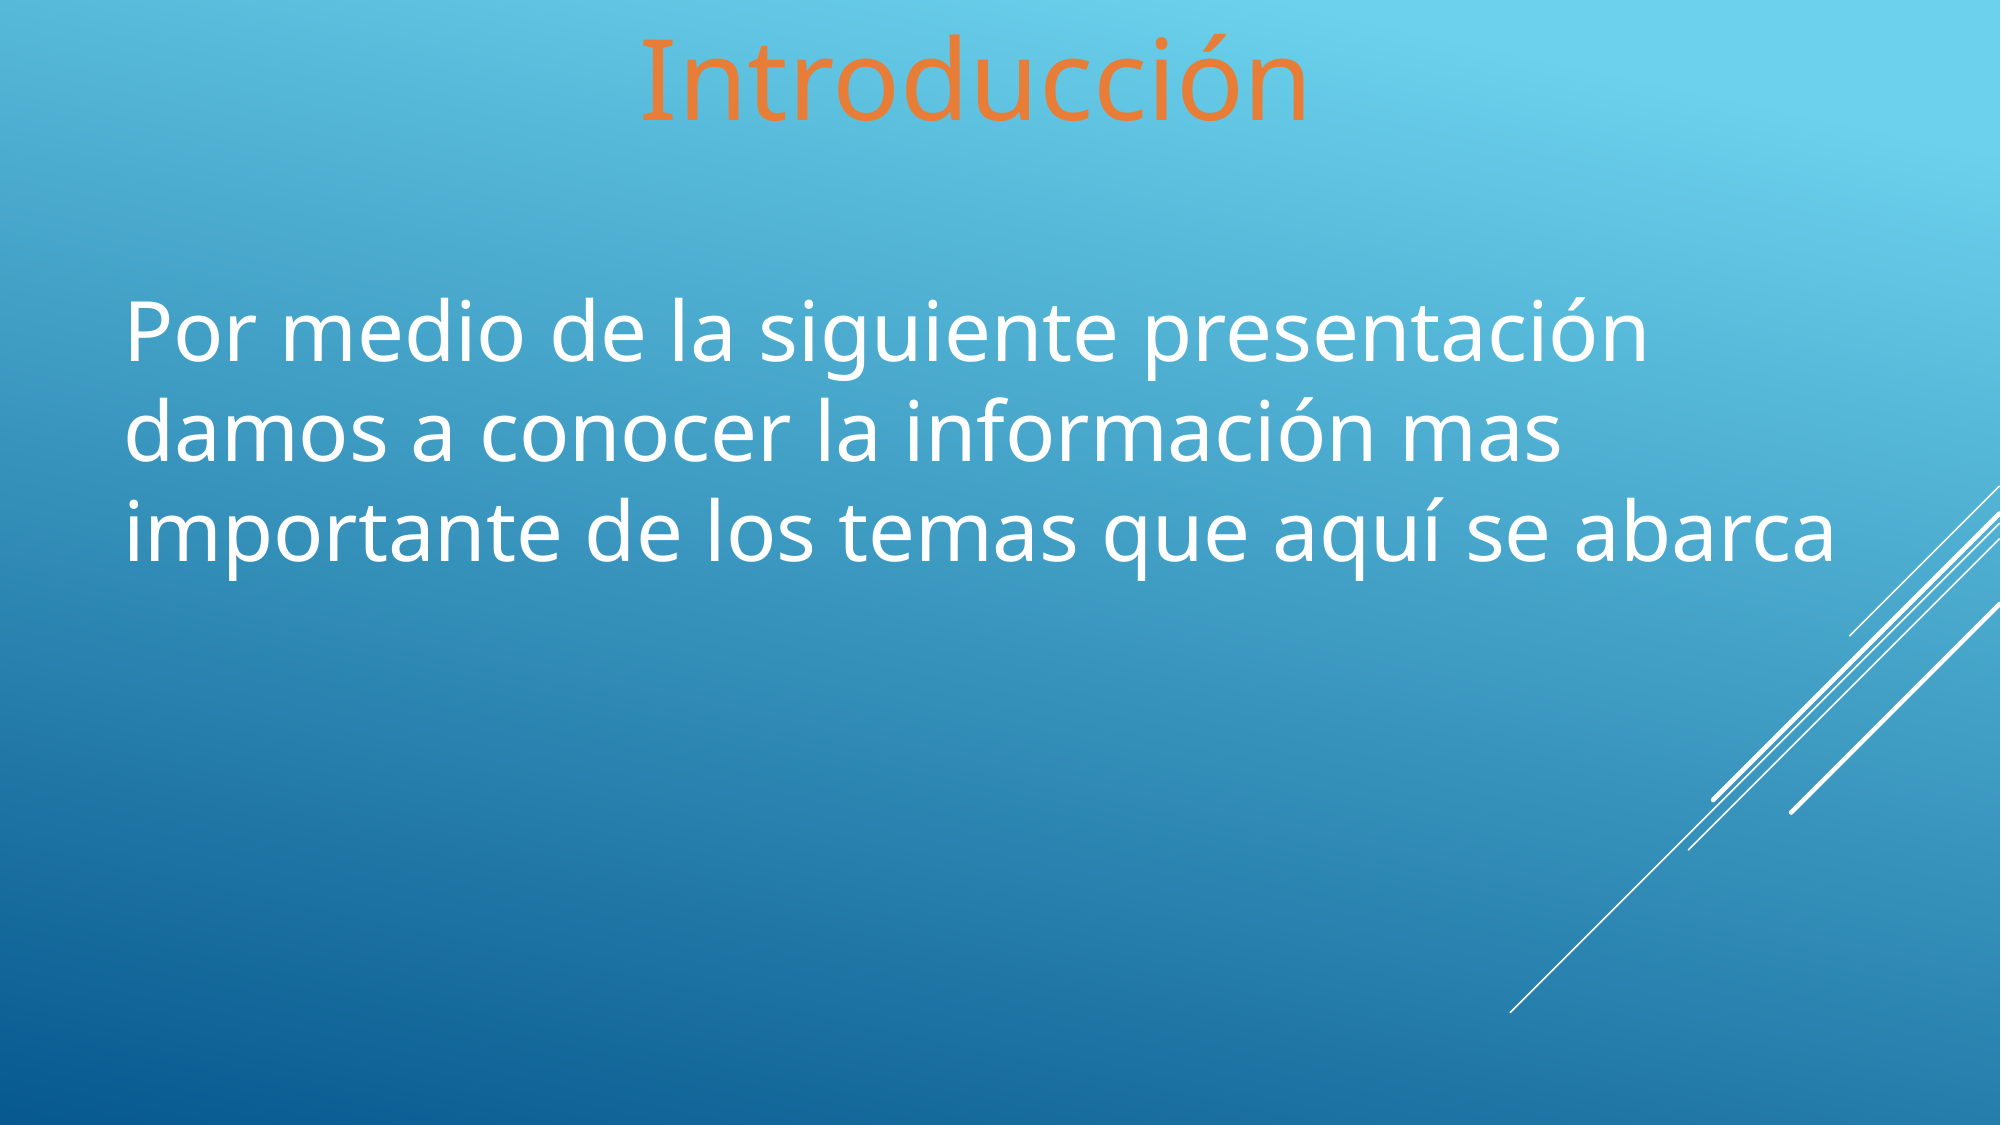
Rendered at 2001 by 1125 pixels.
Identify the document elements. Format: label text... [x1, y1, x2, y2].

text_box Por medio de la siguiente presentación damos a conocer la información mas importante de los temas que aquí se abarca [108, 270, 1913, 586]
text_box Introducción [624, 0, 1359, 150]
